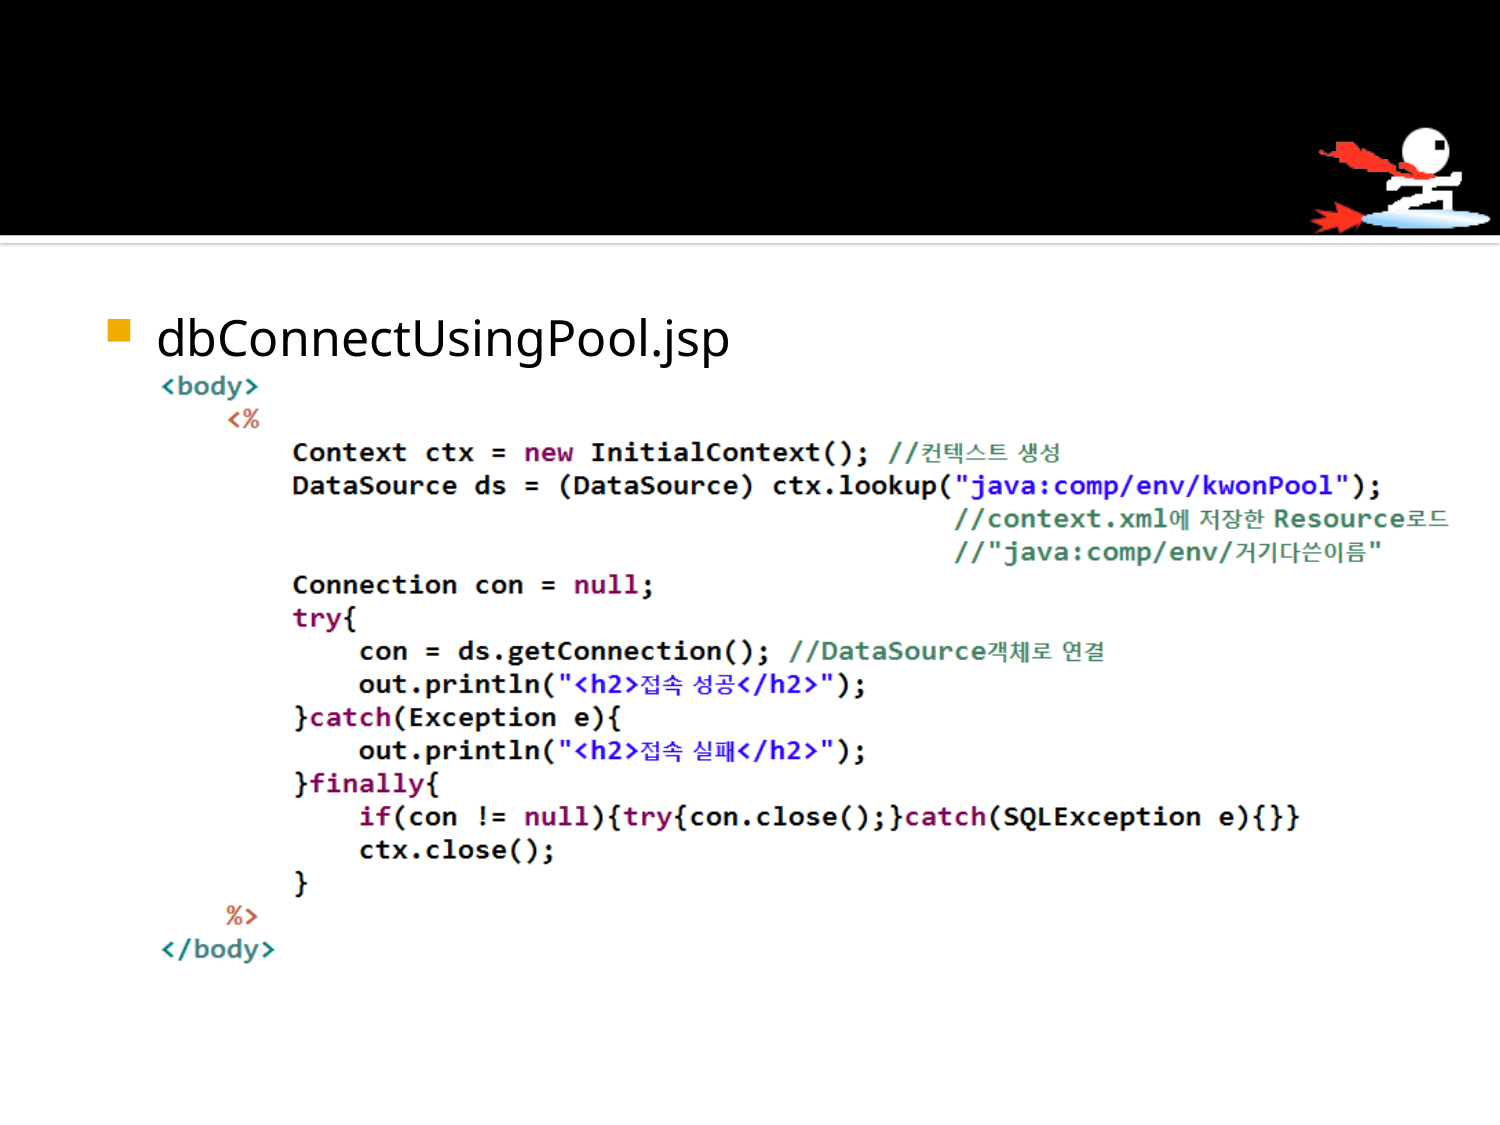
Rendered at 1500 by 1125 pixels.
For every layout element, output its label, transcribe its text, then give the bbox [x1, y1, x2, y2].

picture [159, 373, 1458, 965]
picture [1269, 125, 1500, 235]
list dbConnectUsingPool.jsp [75, 291, 1425, 1050]
